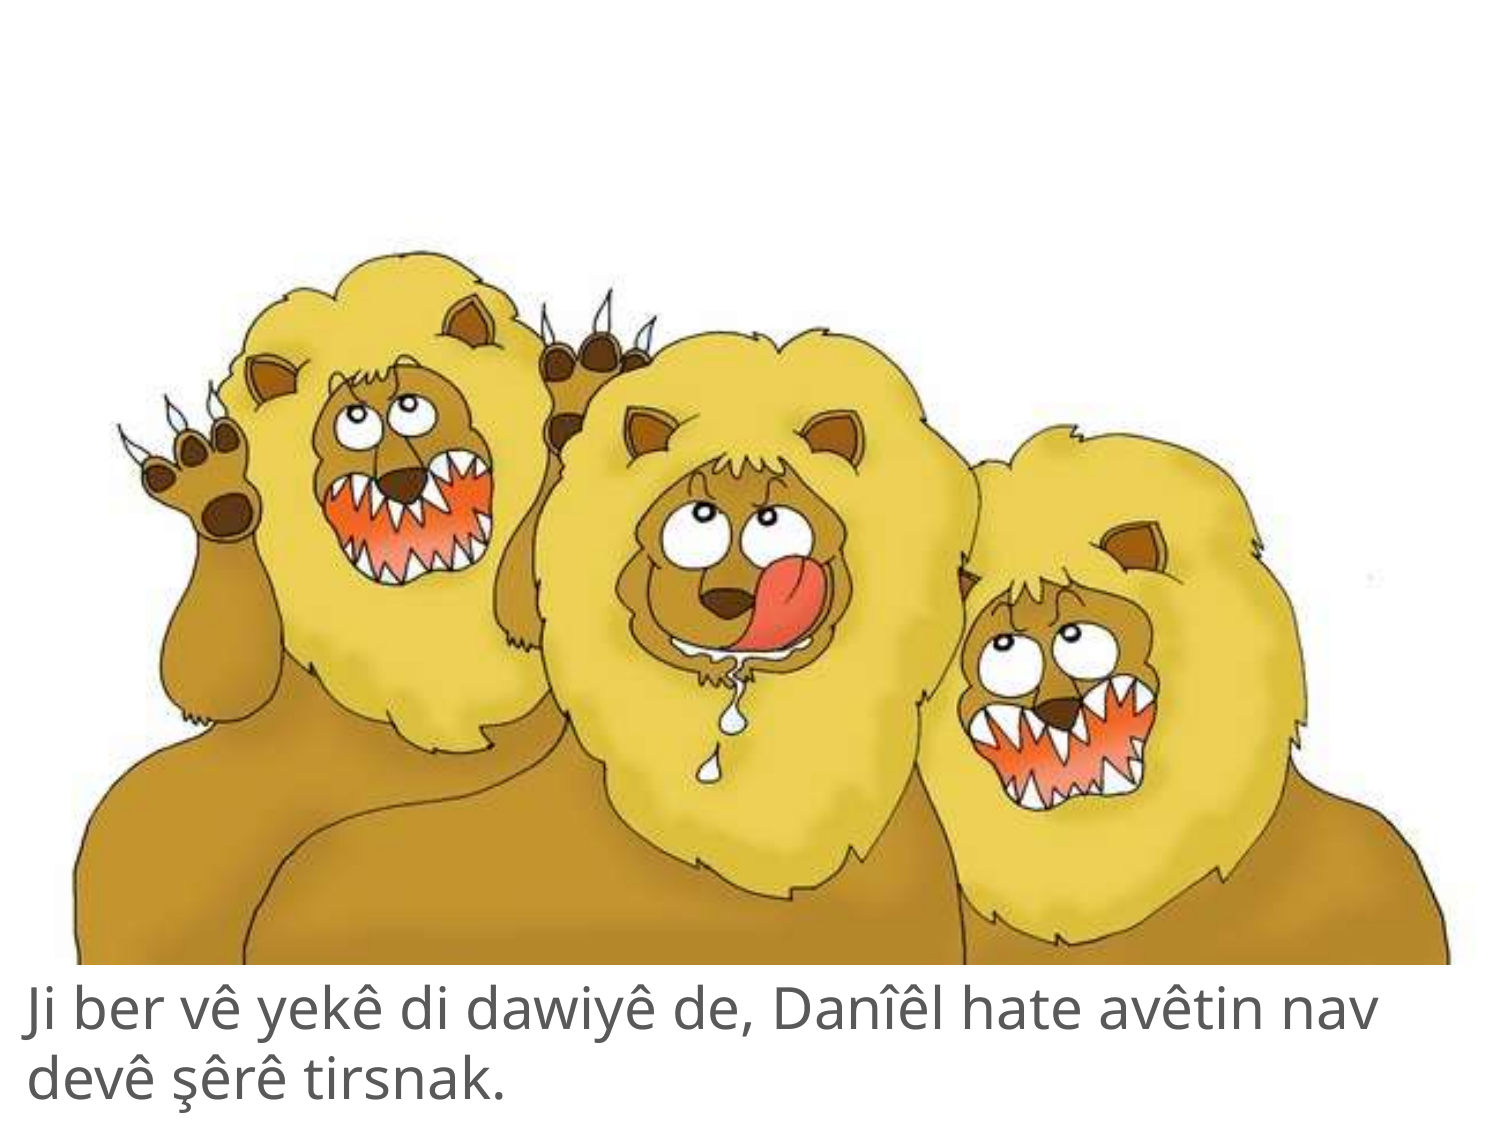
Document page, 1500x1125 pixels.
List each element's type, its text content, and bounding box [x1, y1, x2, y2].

text_box Ji ber vê yekê di dawiyê de, Danîêl hate avêtin nav devê şêrê tirsnak. [11, 973, 1498, 1119]
picture [0, 0, 1500, 965]
